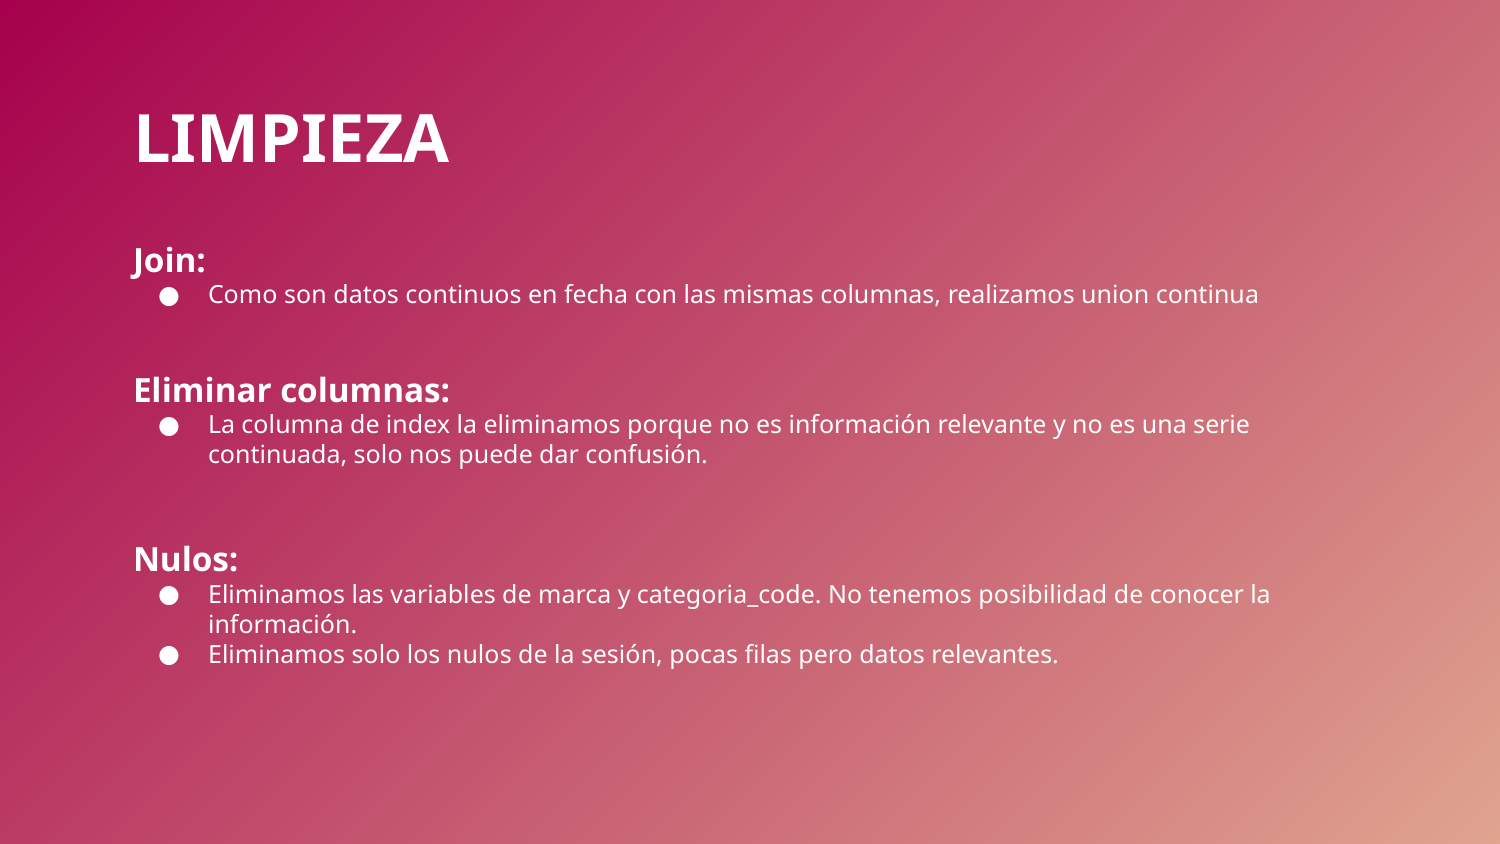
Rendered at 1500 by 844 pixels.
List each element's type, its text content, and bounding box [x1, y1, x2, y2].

text_box [1041, 63, 1052, 69]
title LIMPIEZA [118, 88, 1382, 183]
list Join: Como son datos continuos en fecha con las mismas columnas, realizamos union continua Eliminar columnas: La columna de index la eliminamos porque no es información relevante y no es una serie continuada, solo nos puede dar confusión. Nulos: Eliminamos las variables de marca y categoria_code. No tenemos posibilidad de conocer la información. Eliminamos solo los nulos de la sesión, pocas filas pero datos relevantes. [118, 223, 1382, 725]
